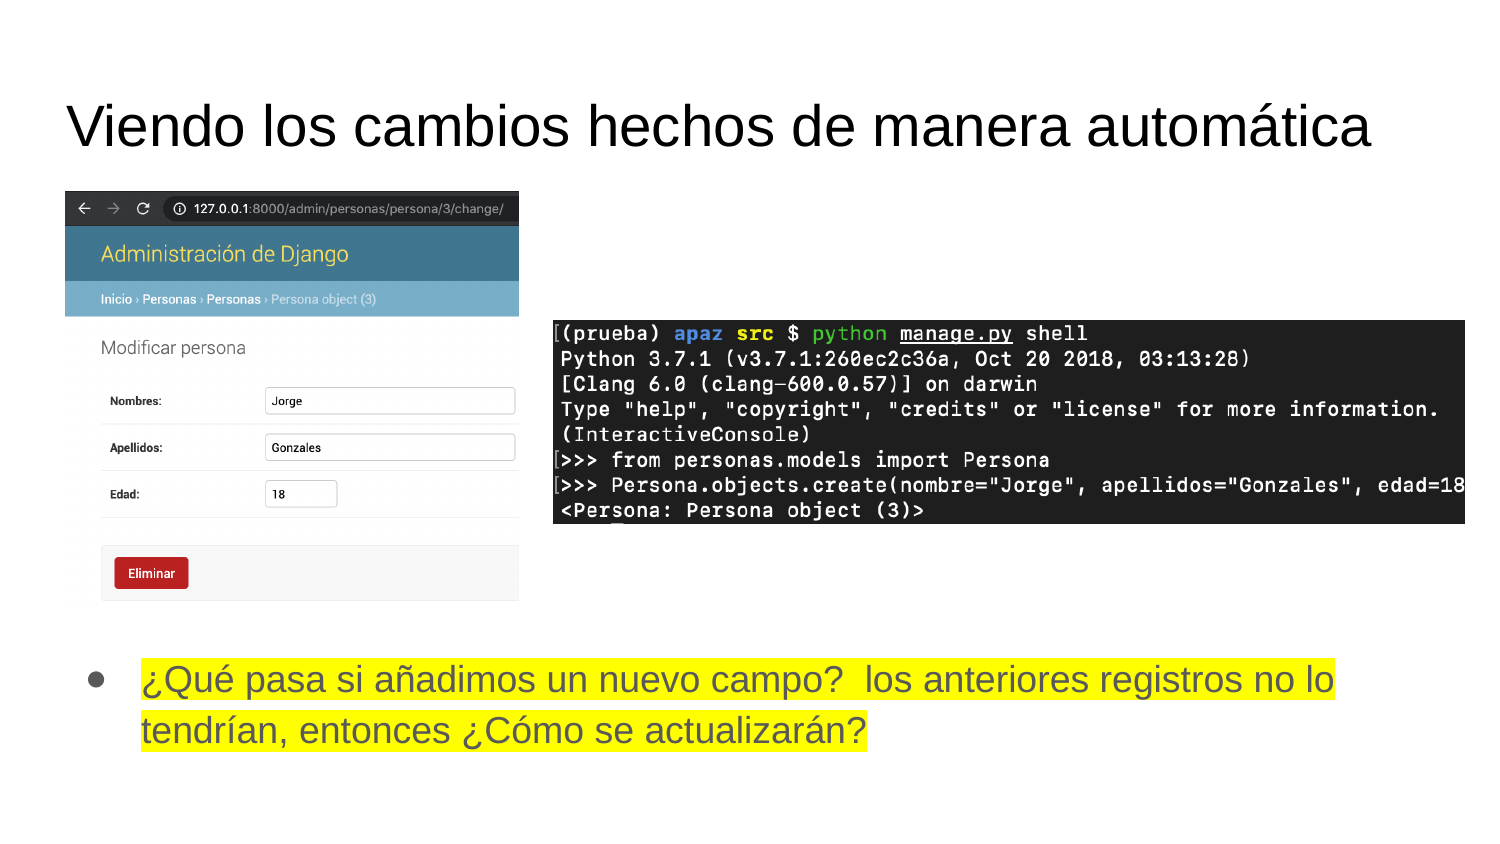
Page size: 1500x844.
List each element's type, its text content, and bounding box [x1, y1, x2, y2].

title Viendo los cambios hechos de manera automática [51, 72, 1449, 167]
picture [65, 191, 519, 608]
list ¿Qué pasa si añadimos un nuevo campo? los anteriores registros no lo tendrían, entonces ¿Cómo se actualizarán? [51, 632, 1477, 750]
picture [553, 320, 1466, 524]
